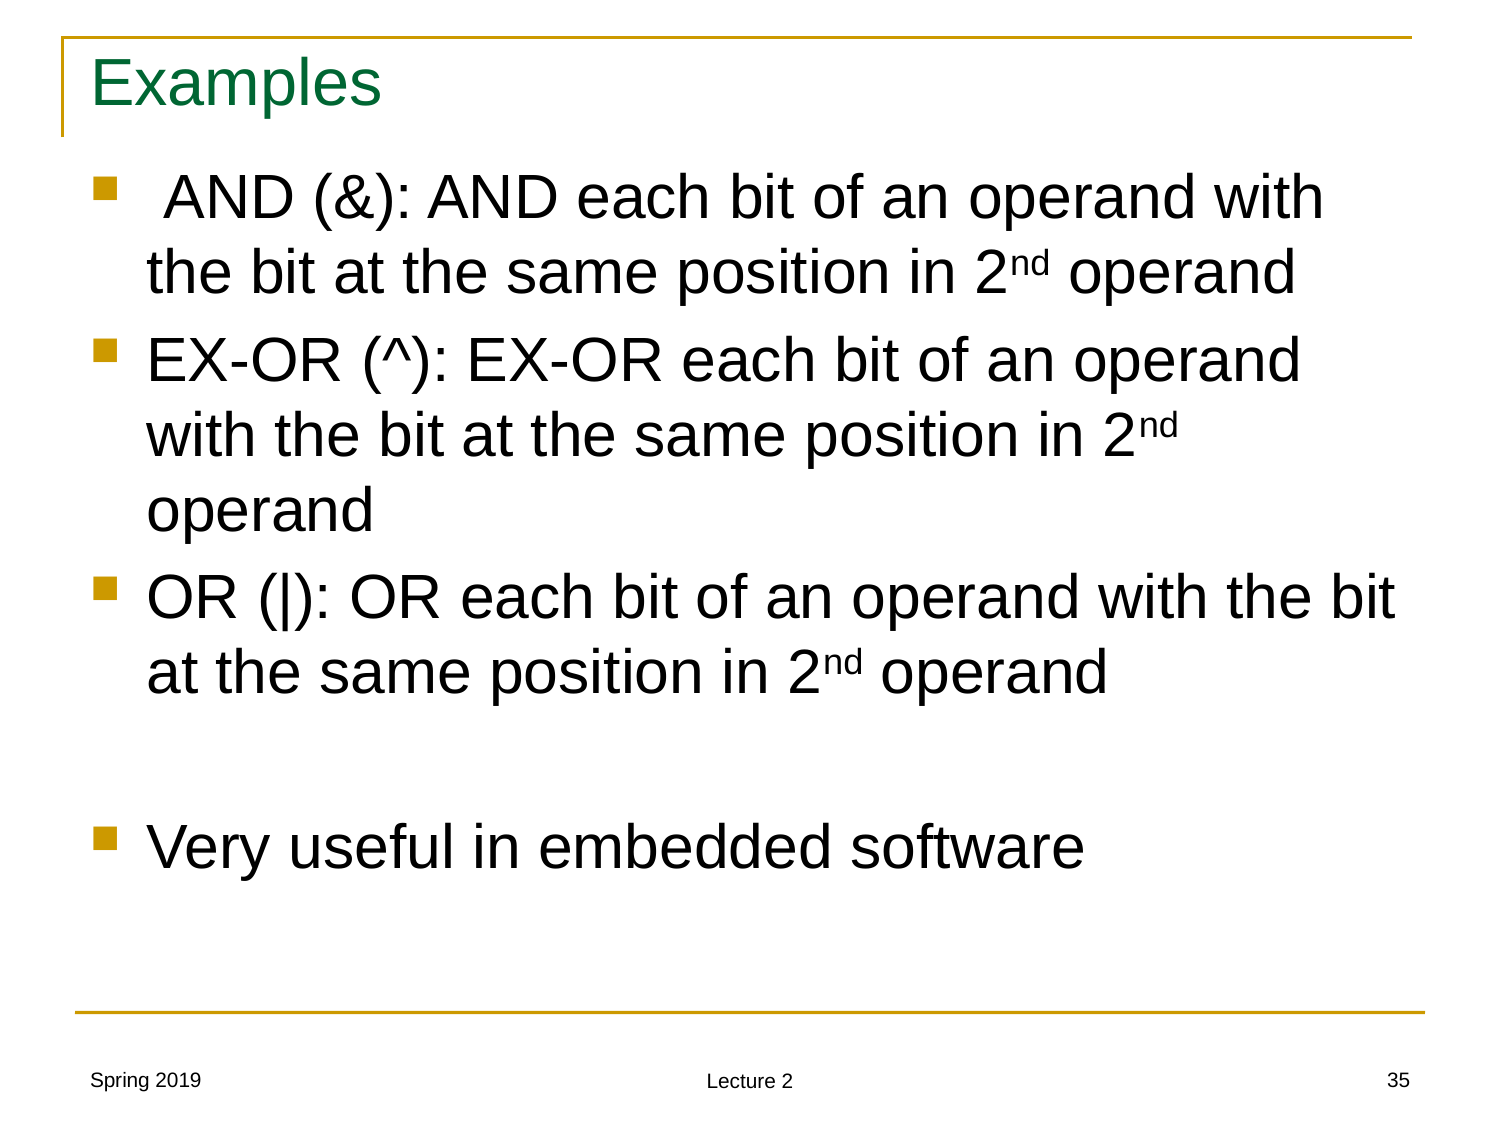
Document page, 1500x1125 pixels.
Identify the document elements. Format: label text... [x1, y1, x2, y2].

footer Lecture 2 [512, 1025, 988, 1100]
slide_number Spring 2019 [75, 1024, 425, 1100]
list AND (&): AND each bit of an operand with the bit at the same position in 2nd operand EX-OR (^): EX-OR each bit of an operand with the bit at the same position in 2nd operand OR (|): OR each bit of an operand with the bit at the same position in 2nd operand Very useful in embedded software [75, 148, 1425, 1006]
slide_number 35 [1074, 1024, 1425, 1100]
title Examples [75, 31, 1425, 138]
